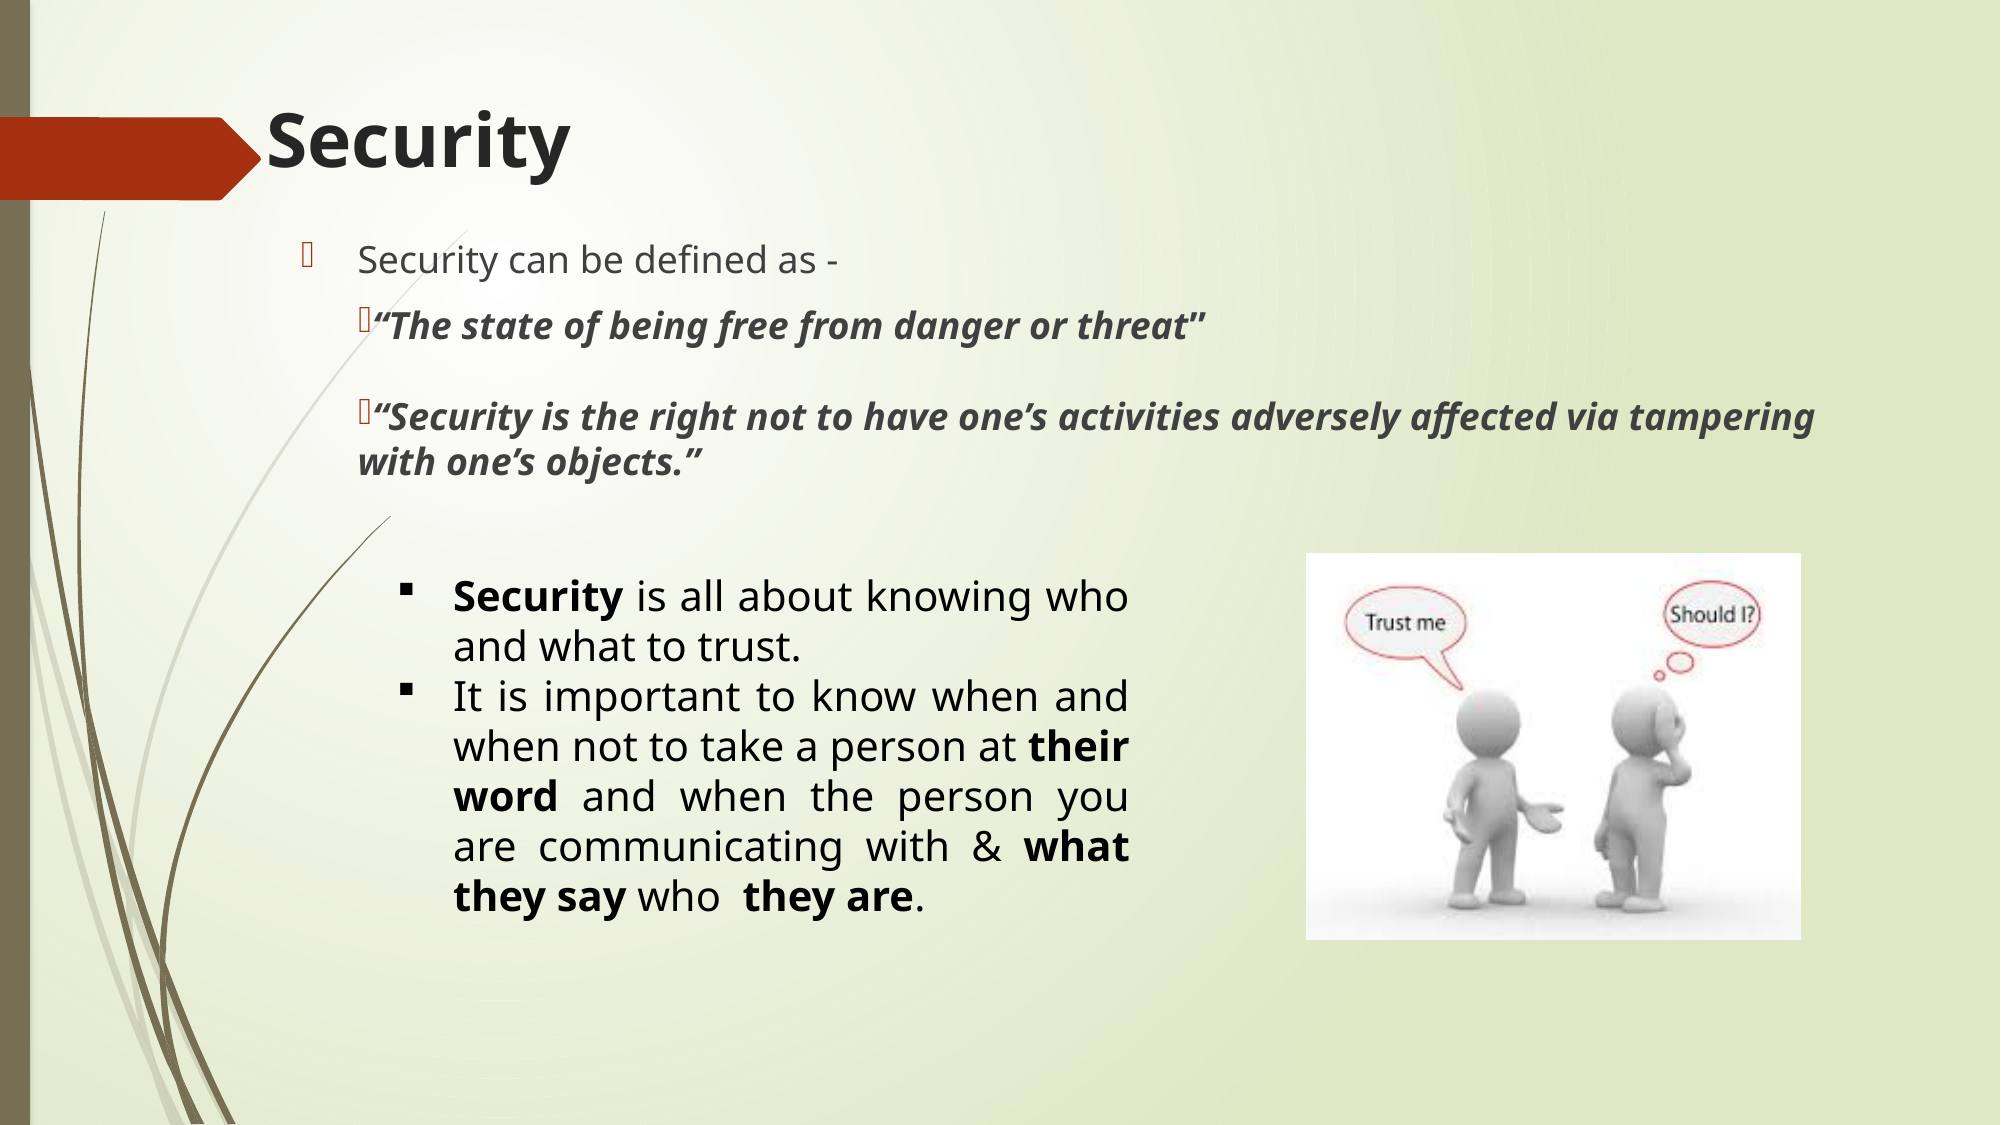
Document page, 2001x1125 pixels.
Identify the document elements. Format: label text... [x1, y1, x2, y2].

picture [1305, 553, 1802, 940]
text_box Security is all about knowing who and what to trust. It is important to know when and when not to take a person at their word and when the person you are communicating with & what they say who they are. [382, 562, 1145, 928]
title Security [251, 85, 1714, 241]
list Security can be defined as - “The state of being free from danger or threat” “Security is the right not to have one’s activities adversely affected via tampering with one’s objects.” [286, 228, 1866, 1040]
